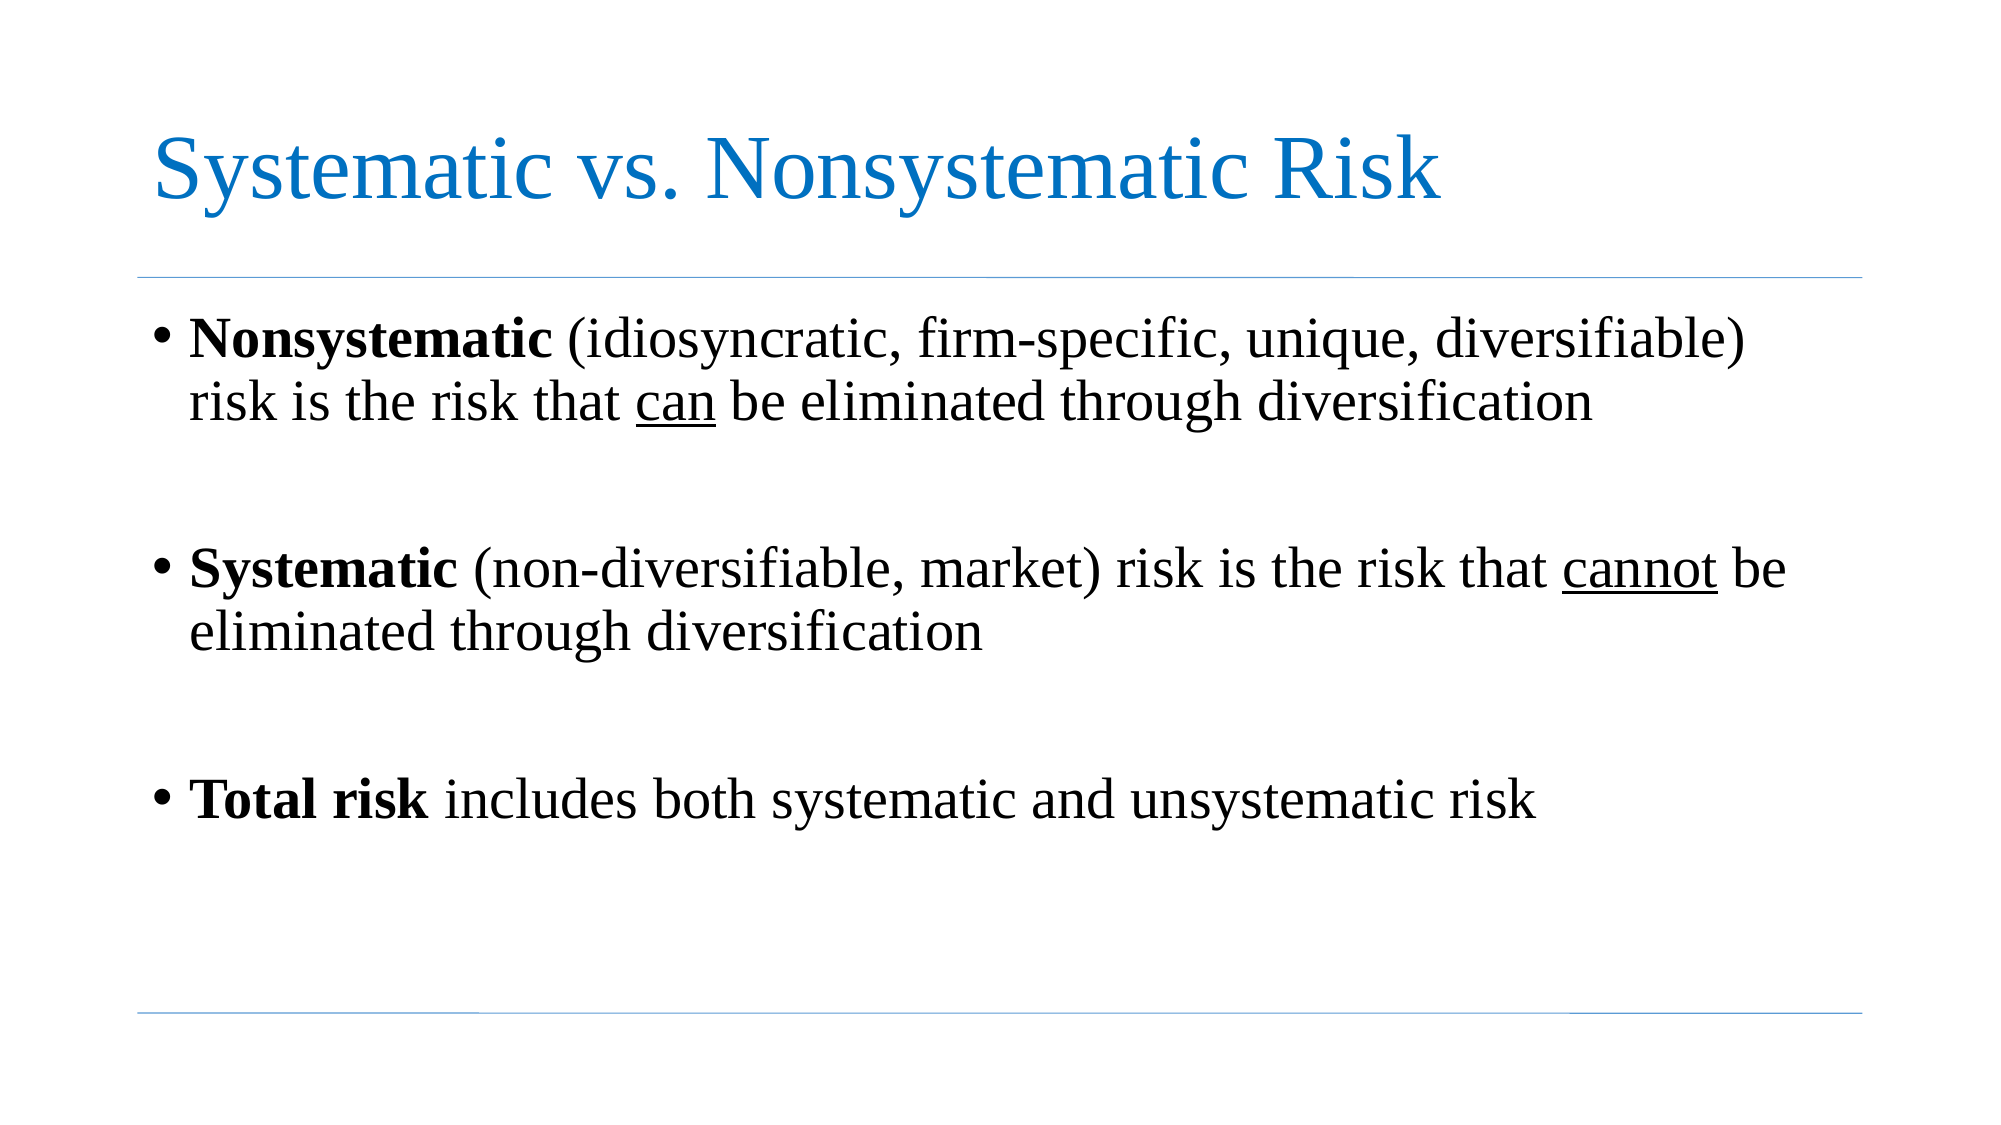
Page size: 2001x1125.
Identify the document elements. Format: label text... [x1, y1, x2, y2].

list Nonsystematic (idiosyncratic, firm-specific, unique, diversifiable) risk is the risk that can be eliminated through diversification Systematic (non-diversifiable, market) risk is the risk that cannot be eliminated through diversification Total risk includes both systematic and unsystematic risk [137, 299, 1863, 1014]
title Systematic vs. Nonsystematic Risk [137, 59, 1863, 278]
